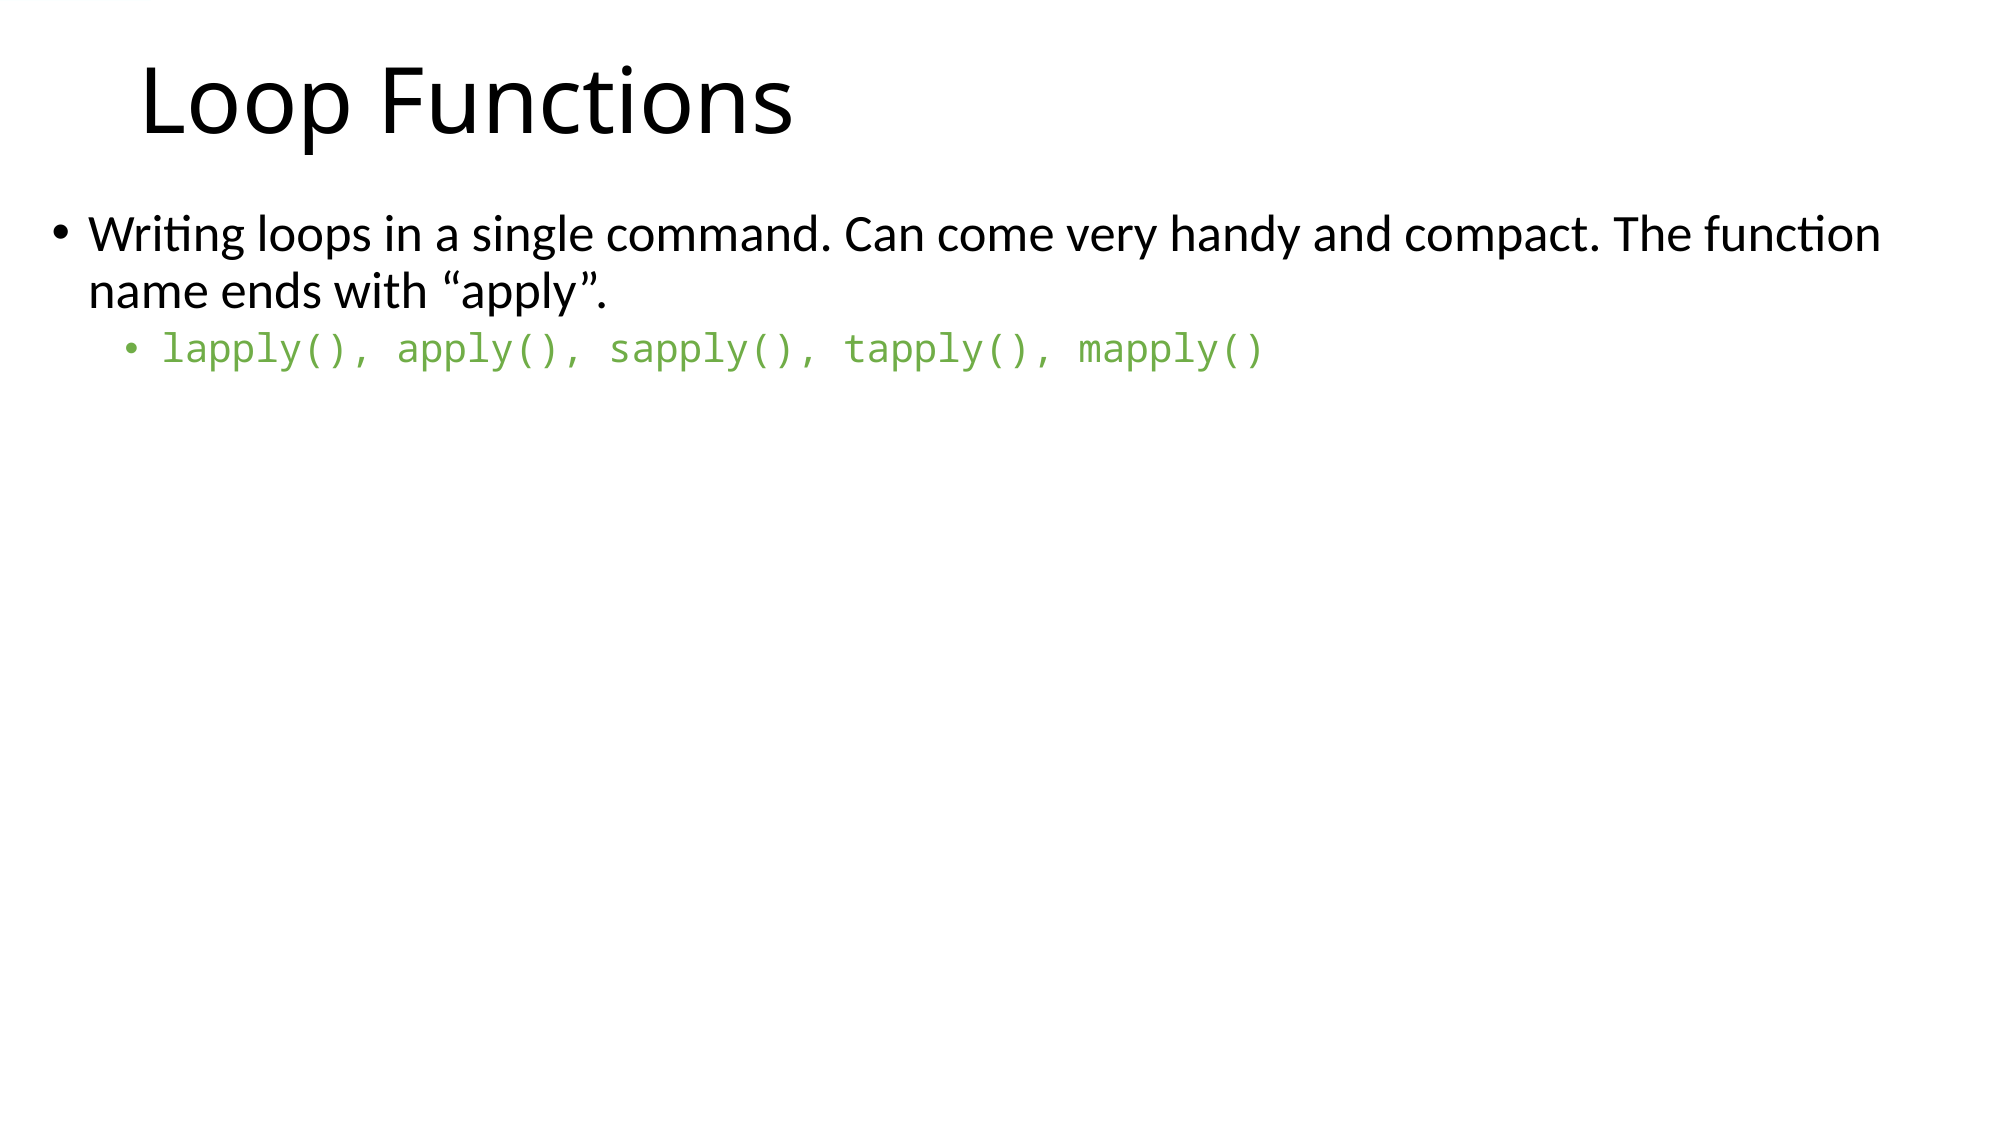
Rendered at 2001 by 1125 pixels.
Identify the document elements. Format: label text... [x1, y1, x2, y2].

list Writing loops in a single command. Can come very handy and compact. The function name ends with “apply”. lapply(), apply(), sapply(), tapply(), mapply() [36, 198, 1964, 1087]
title Loop Functions [123, 35, 1849, 172]
